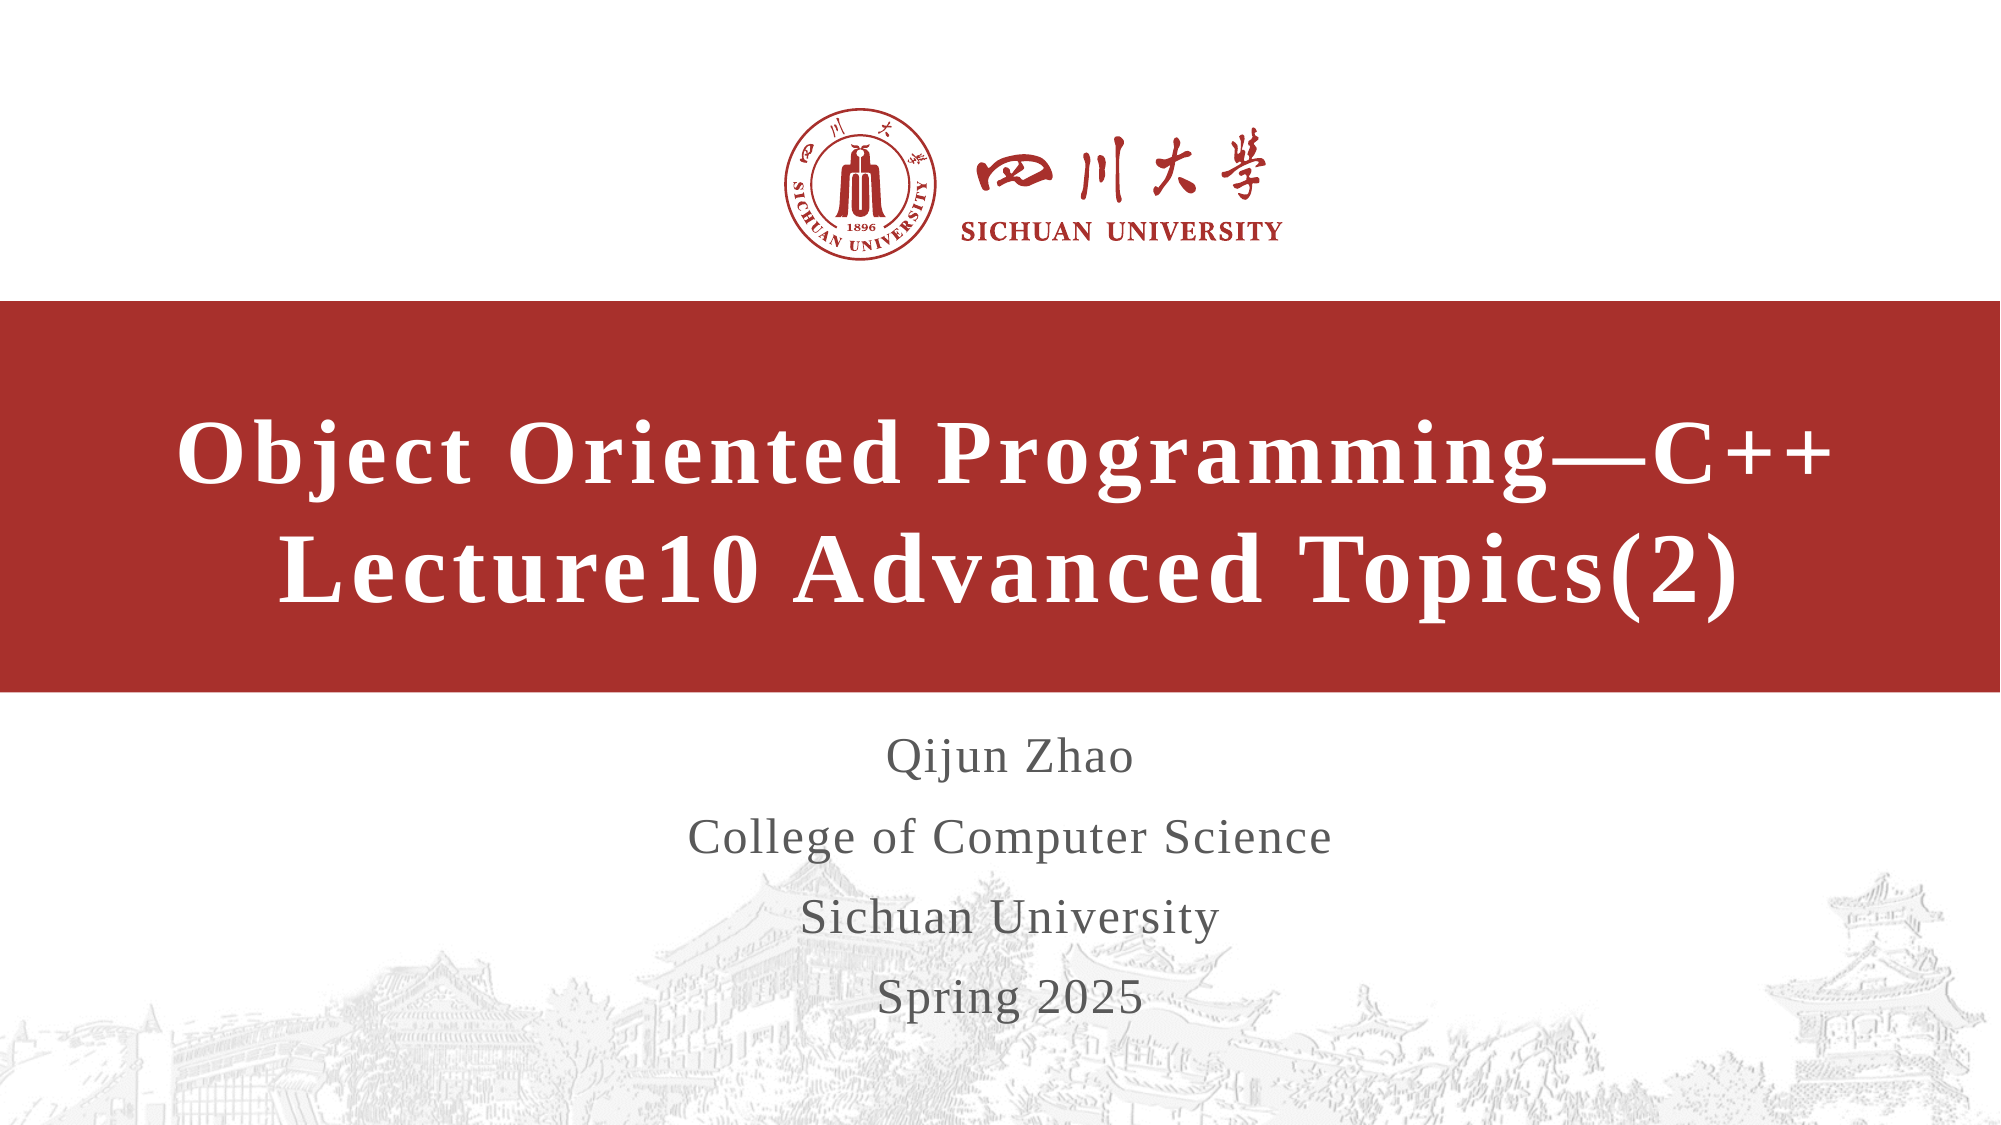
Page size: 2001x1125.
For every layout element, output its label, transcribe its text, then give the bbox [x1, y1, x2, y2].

title Object Oriented Programming—C++ Lecture10 Advanced Topics(2) [37, 345, 1983, 631]
subtitle Qijun Zhao College of Computer Science Sichuan University Spring 2025 [387, 717, 1632, 1048]
